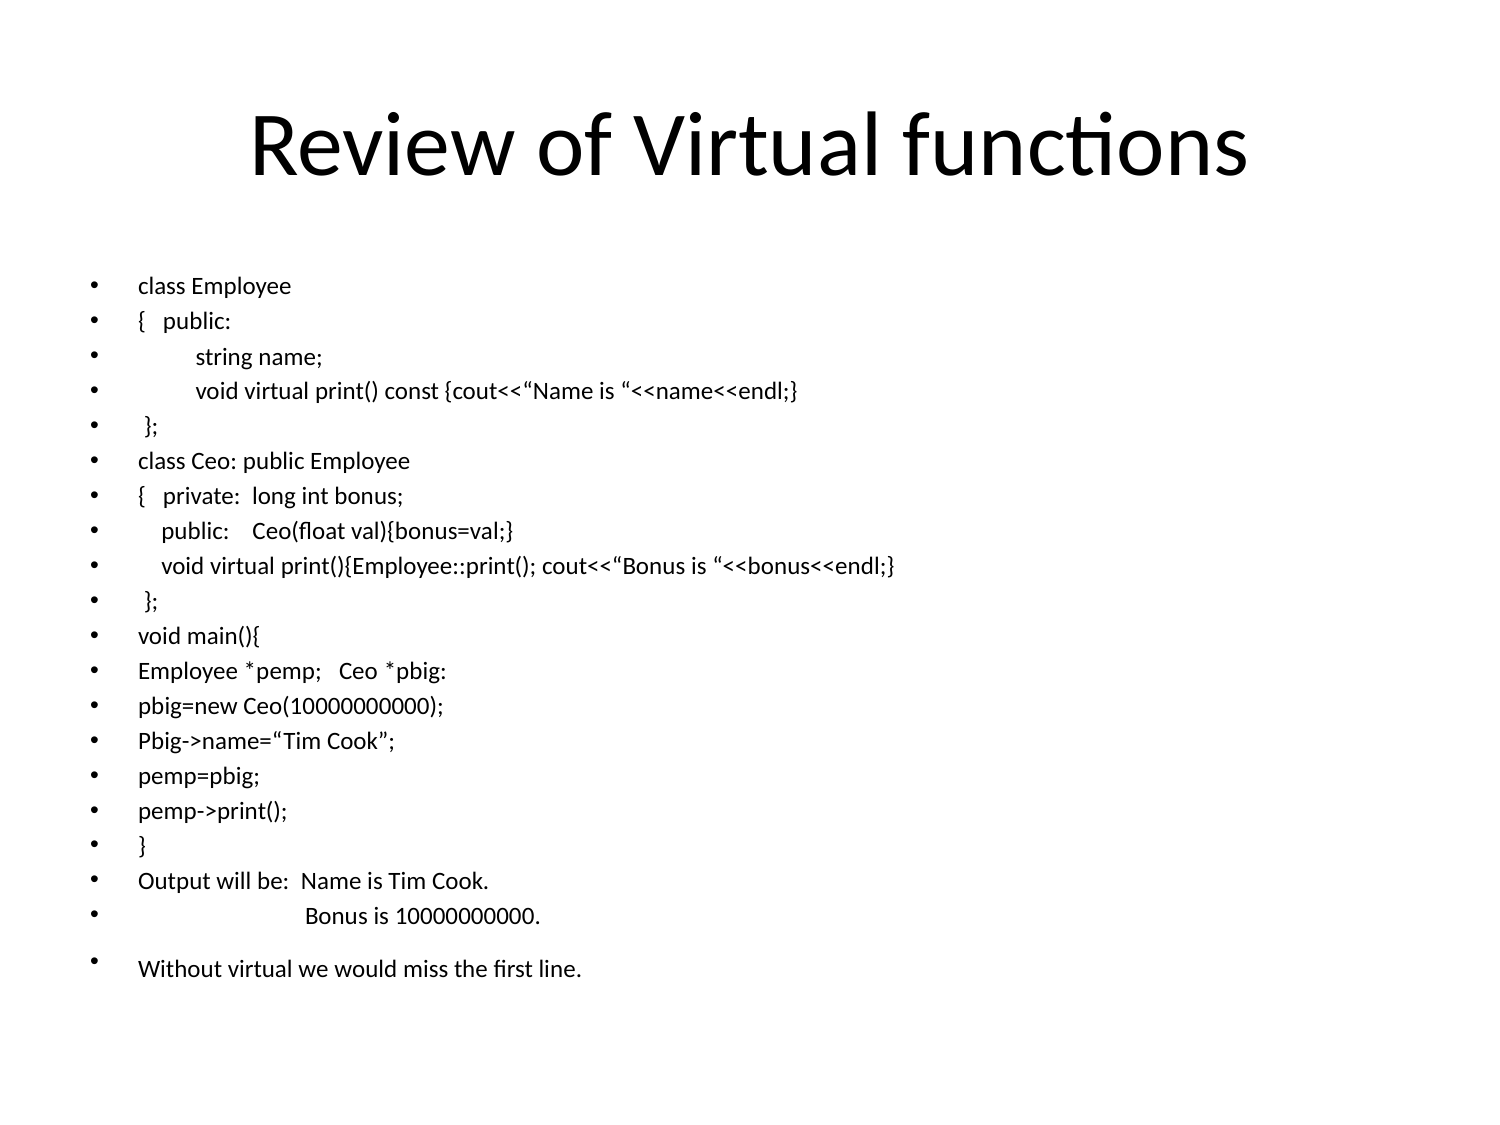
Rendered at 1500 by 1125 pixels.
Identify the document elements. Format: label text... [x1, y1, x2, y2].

title Review of Virtual functions [75, 45, 1425, 233]
list class Employee { public: string name; void virtual print() const {cout<<“Name is “<<name<<endl;} }; class Ceo: public Employee { private: long int bonus; public: Ceo(float val){bonus=val;} void virtual print(){Employee::print(); cout<<“Bonus is “<<bonus<<endl;} }; void main(){ Employee *pemp; Ceo *pbig: pbig=new Ceo(10000000000); Pbig->name=“Tim Cook”; pemp=pbig; pemp->print(); } Output will be: Name is Tim Cook. Bonus is 10000000000. Without virtual we would miss the first line. [75, 262, 1425, 1005]
